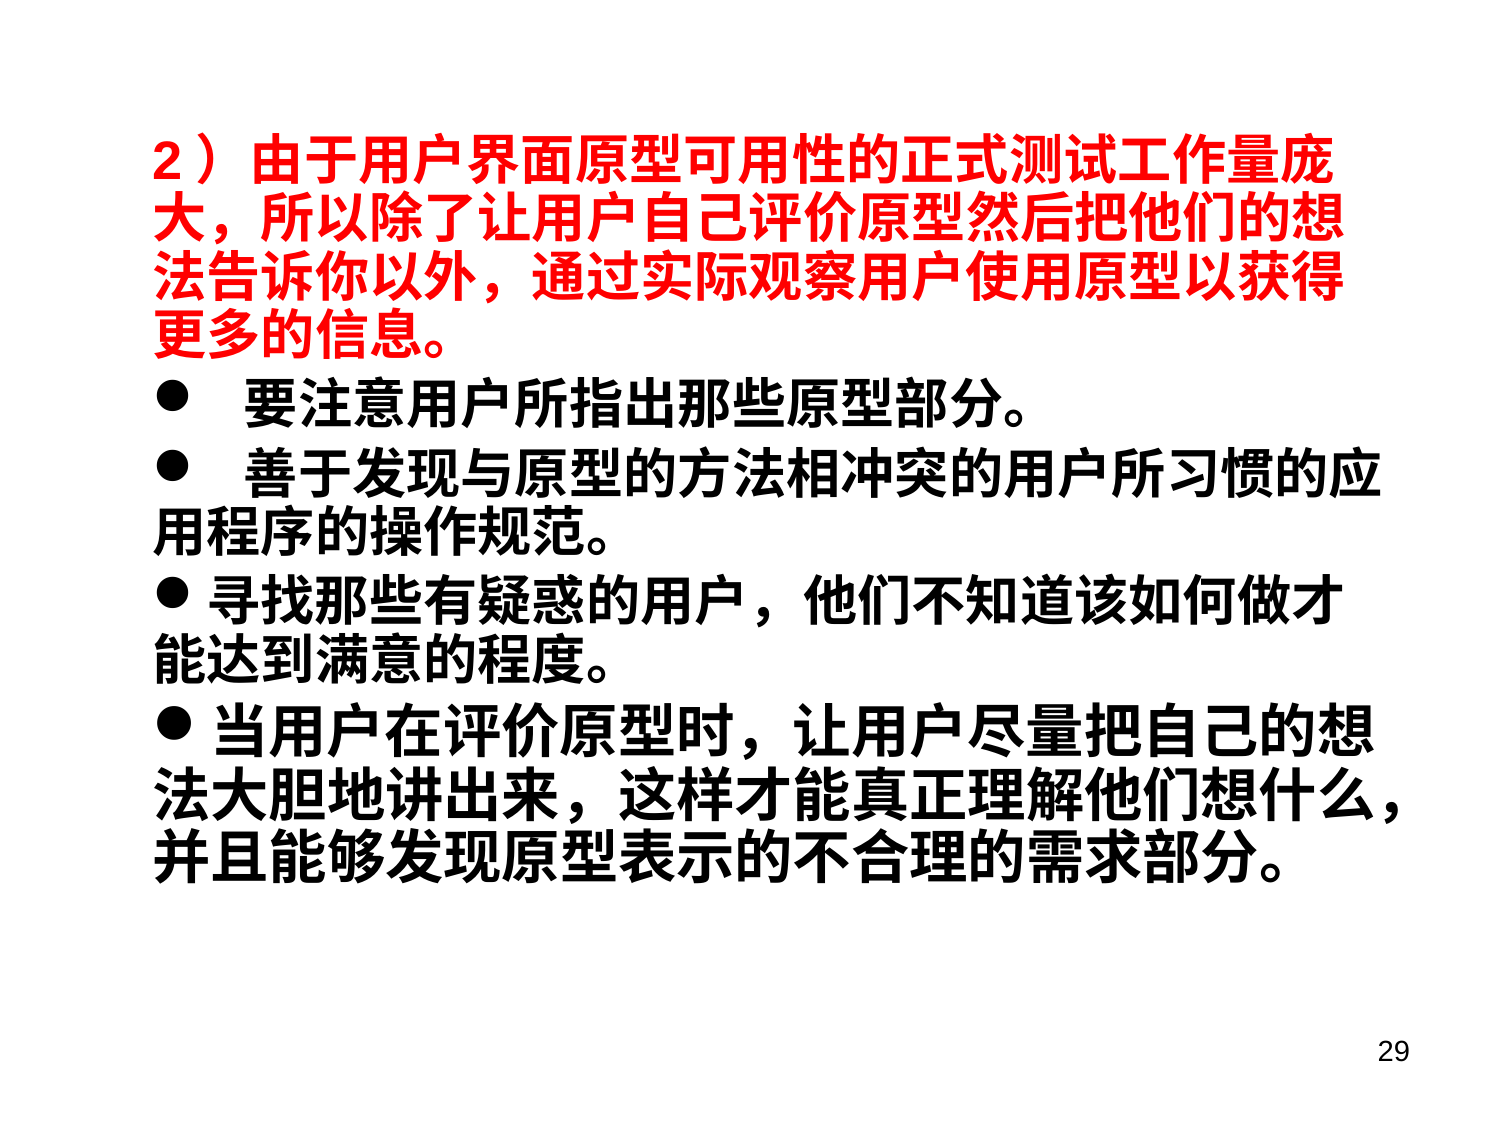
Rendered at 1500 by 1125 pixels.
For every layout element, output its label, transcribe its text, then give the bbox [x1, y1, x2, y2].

list 2）由于用户界面原型可用性的正式测试工作量庞大，所以除了让用户自己评价原型然后把他们的想法告诉你以外，通过实际观察用户使用原型以获得更多的信息。 要注意用户所指出那些原型部分。 善于发现与原型的方法相冲突的用户所习惯的应用程序的操作规范。 寻找那些有疑惑的用户，他们不知道该如何做才能达到满意的程度。 当用户在评价原型时，让用户尽量把自己的想法大胆地讲出来，这样才能真正理解他们想什么，并且能够发现原型表示的不合理的需求部分。 [137, 124, 1399, 1026]
slide_number 29 [1074, 1024, 1426, 1103]
